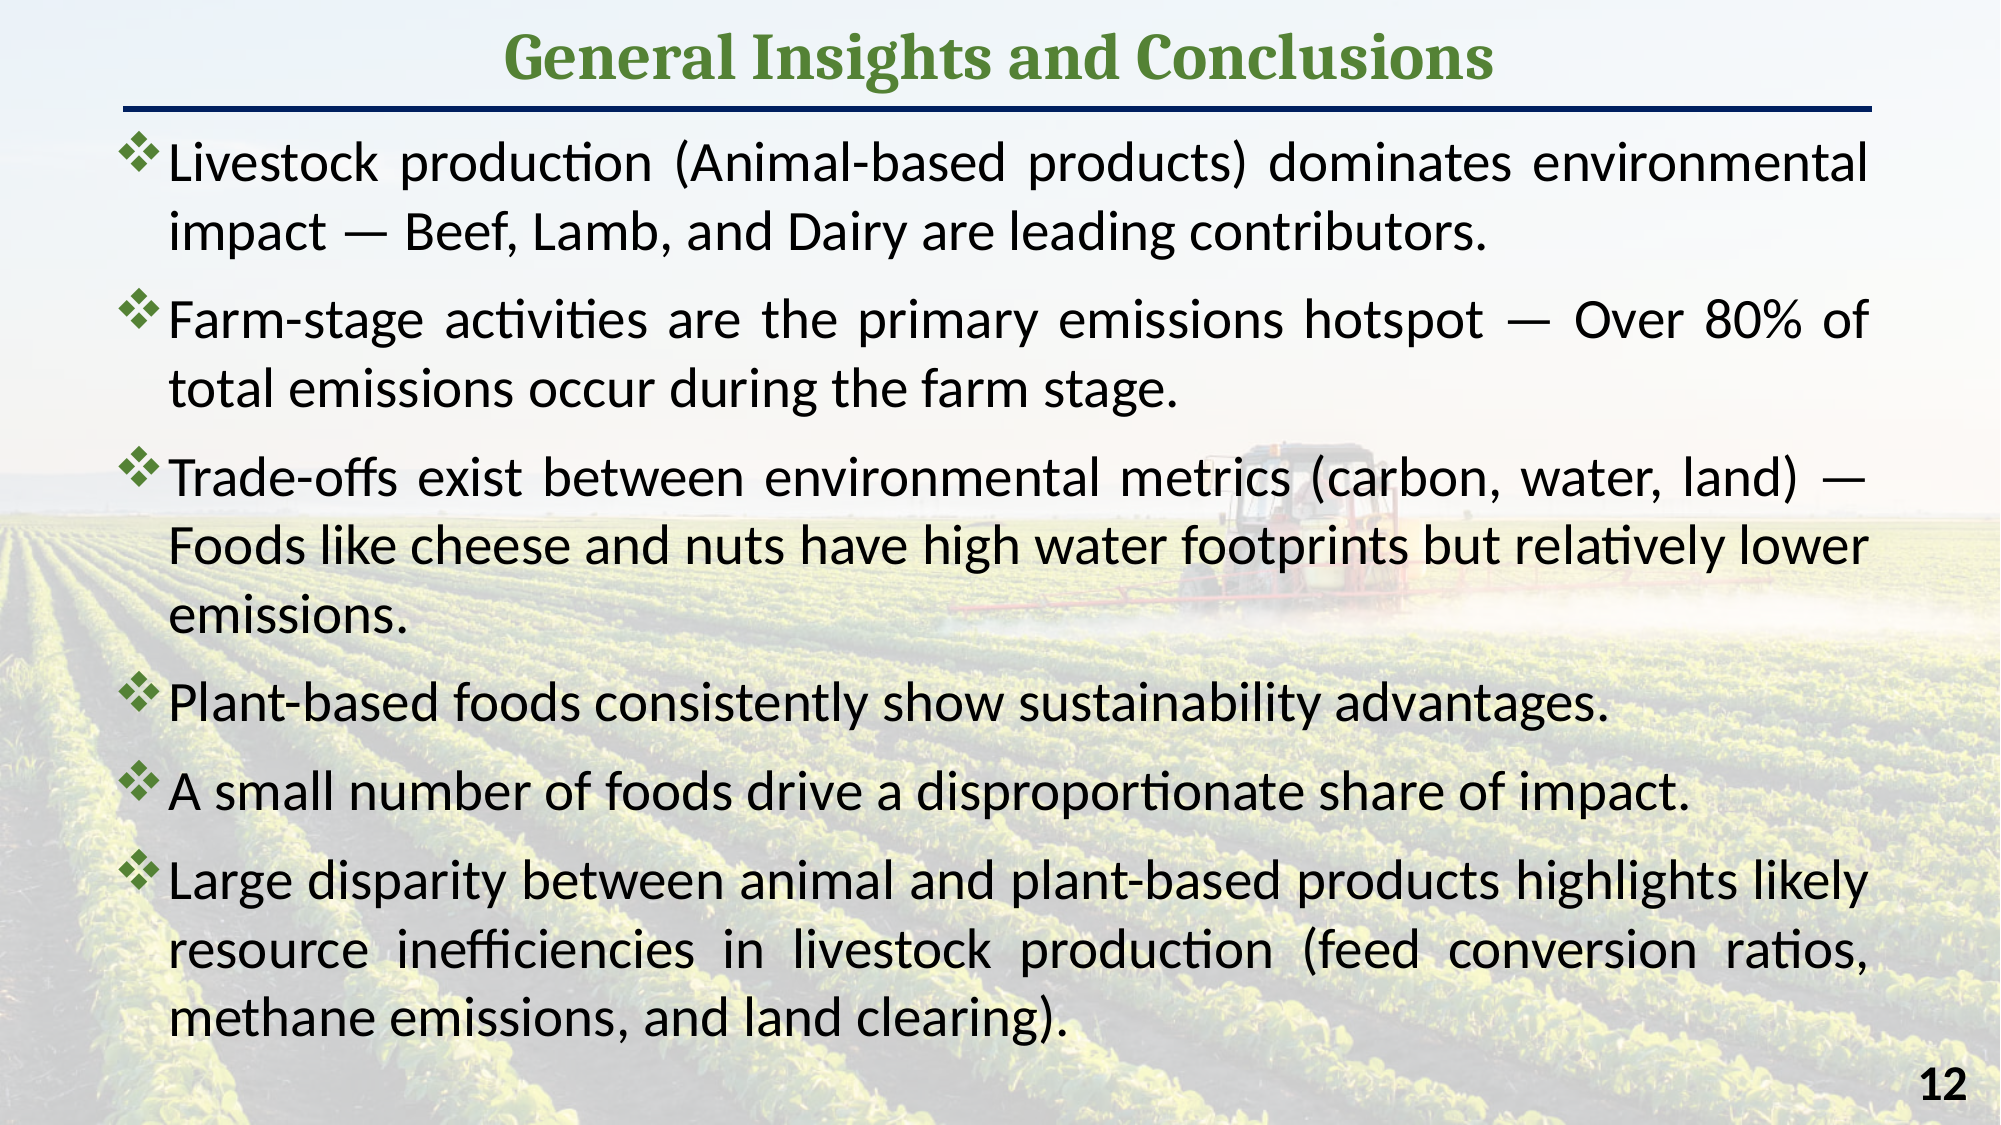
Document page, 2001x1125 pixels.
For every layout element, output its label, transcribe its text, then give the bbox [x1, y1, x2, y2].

text_box 12 [1885, 1043, 2000, 1118]
subtitle Livestock production (Animal-based products) dominates environmental impact — Beef, Lamb, and Dairy are leading contributors. Farm-stage activities are the primary emissions hotspot — Over 80% of total emissions occur during the farm stage. Trade-offs exist between environmental metrics (carbon, water, land) — Foods like cheese and nuts have high water footprints but relatively lower emissions. Plant-based foods consistently show sustainability advantages. A small number of foods drive a disproportionate share of impact. Large disparity between animal and plant-based products highlights likely resource inefficiencies in livestock production (feed conversion ratios, methane emissions, and land clearing). [98, 117, 1886, 1114]
text_box General Insights and Conclusions [33, 25, 1967, 102]
